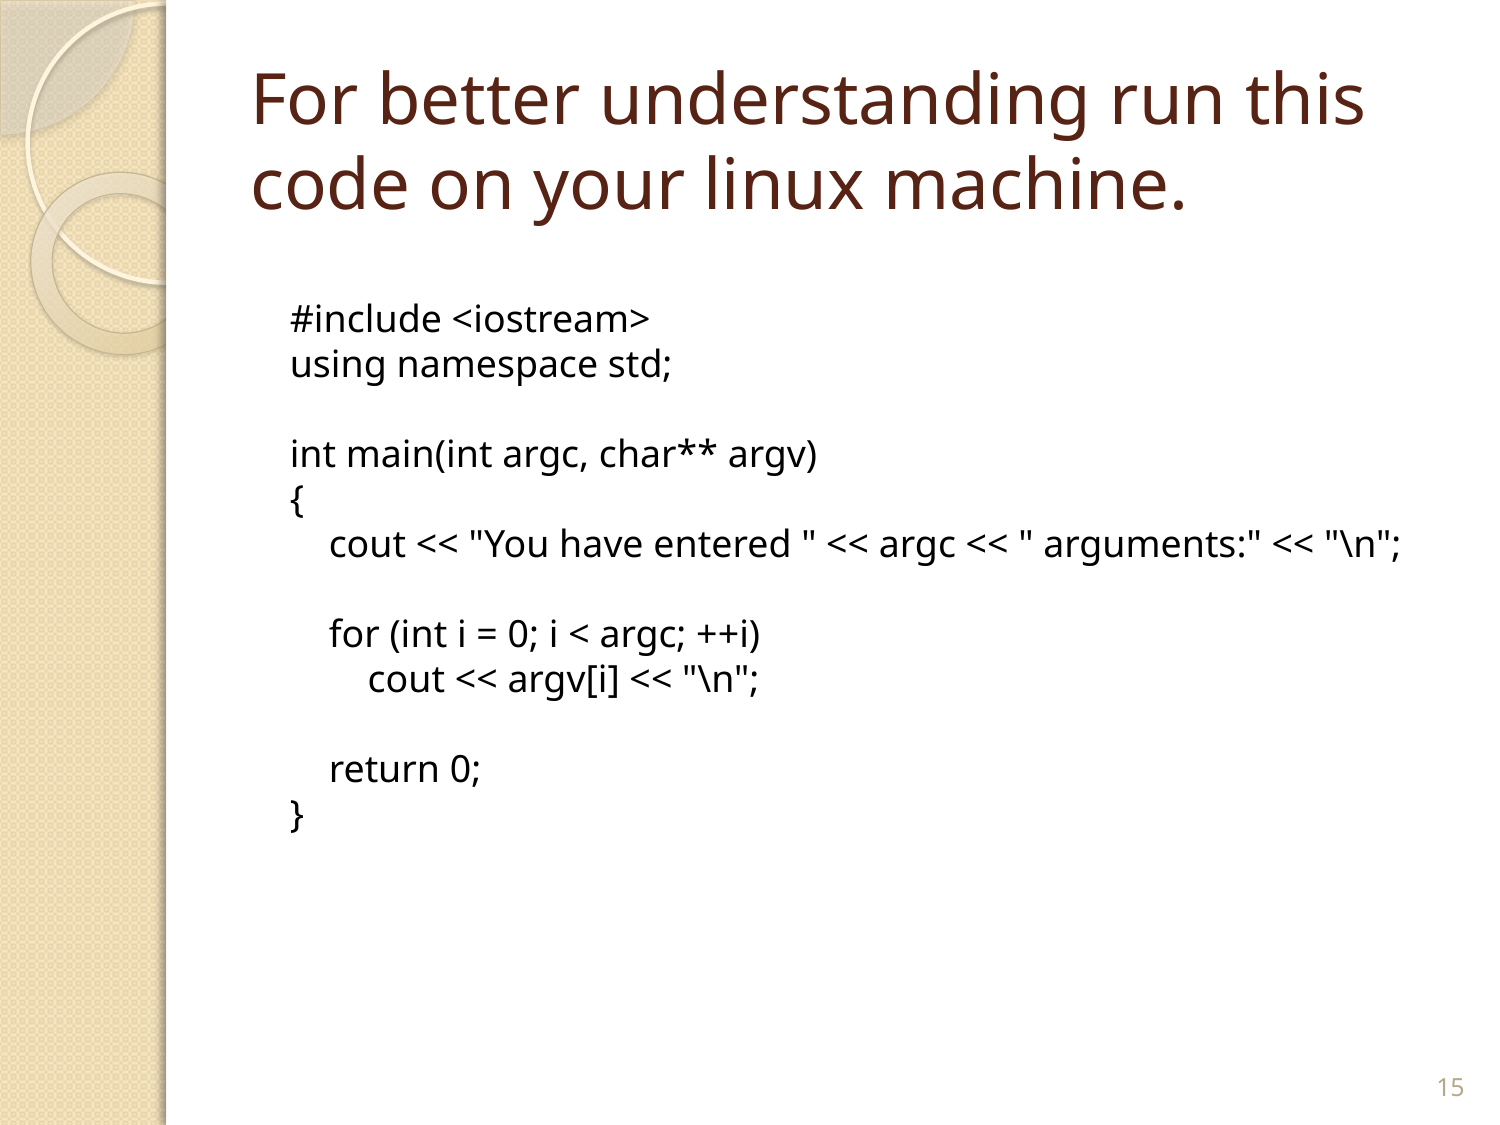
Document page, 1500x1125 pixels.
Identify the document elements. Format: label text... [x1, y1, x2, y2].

text_box #include <iostream> using namespace std; int main(int argc, char** argv) { cout << "You have entered " << argc << " arguments:" << "\n"; for (int i = 0; i < argc; ++i) cout << argv[i] << "\n"; return 0; } [275, 287, 1425, 843]
title For better understanding run this code on your linux machine. [235, 45, 1466, 233]
slide_number 15 [1413, 1034, 1488, 1113]
